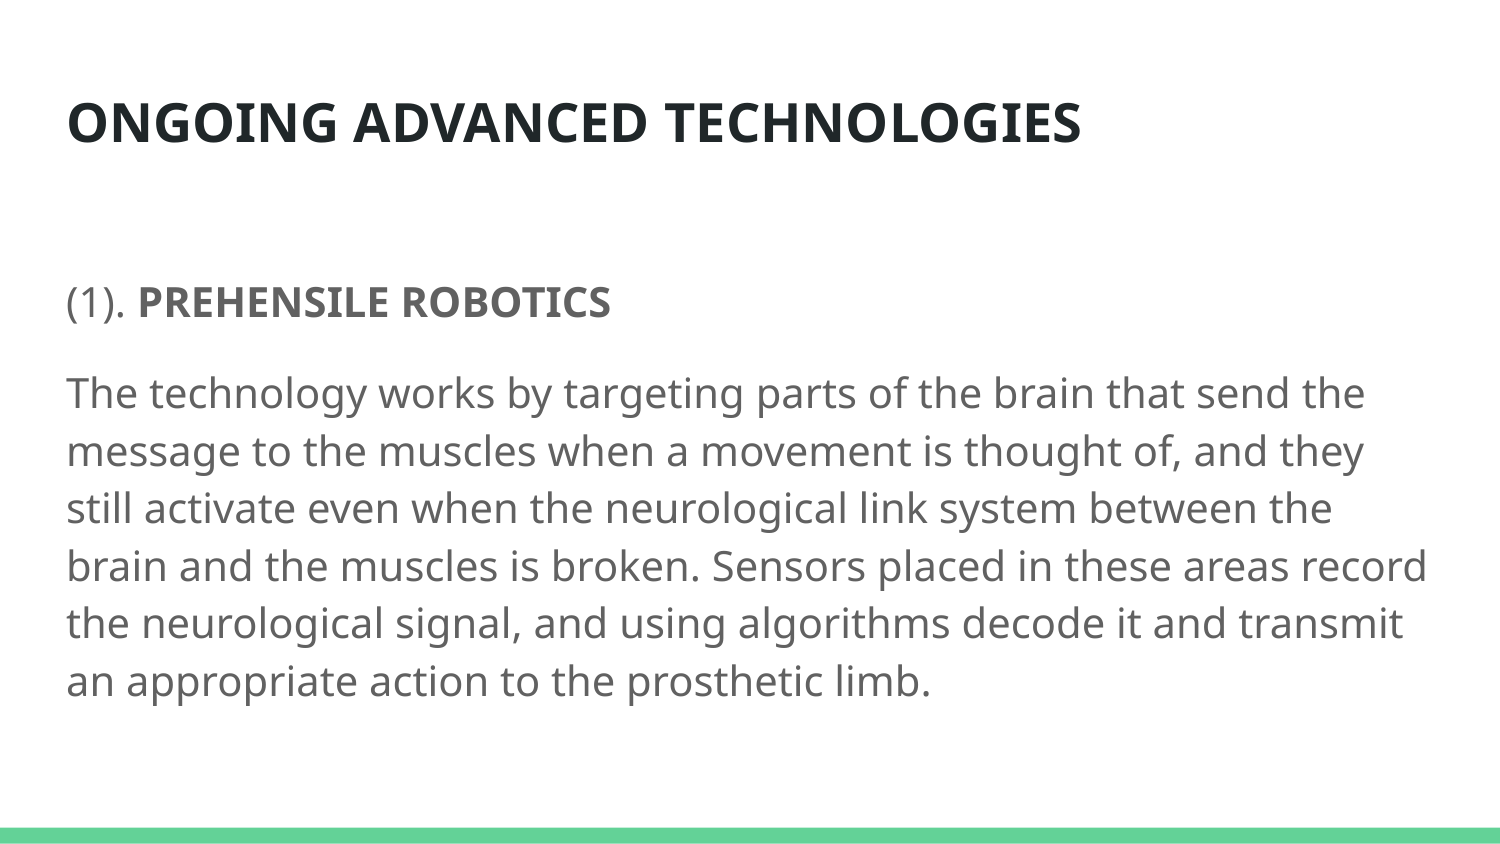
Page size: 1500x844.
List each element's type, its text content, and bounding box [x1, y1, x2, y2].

title ONGOING ADVANCED TECHNOLOGIES [51, 72, 1449, 167]
list (1). PREHENSILE ROBOTICS The technology works by targeting parts of the brain that send the message to the muscles when a movement is thought of, and they still activate even when the neurological link system between the brain and the muscles is broken. Sensors placed in these areas record the neurological signal, and using algorithms decode it and transmit an appropriate action to the prosthetic limb. [51, 253, 1449, 750]
